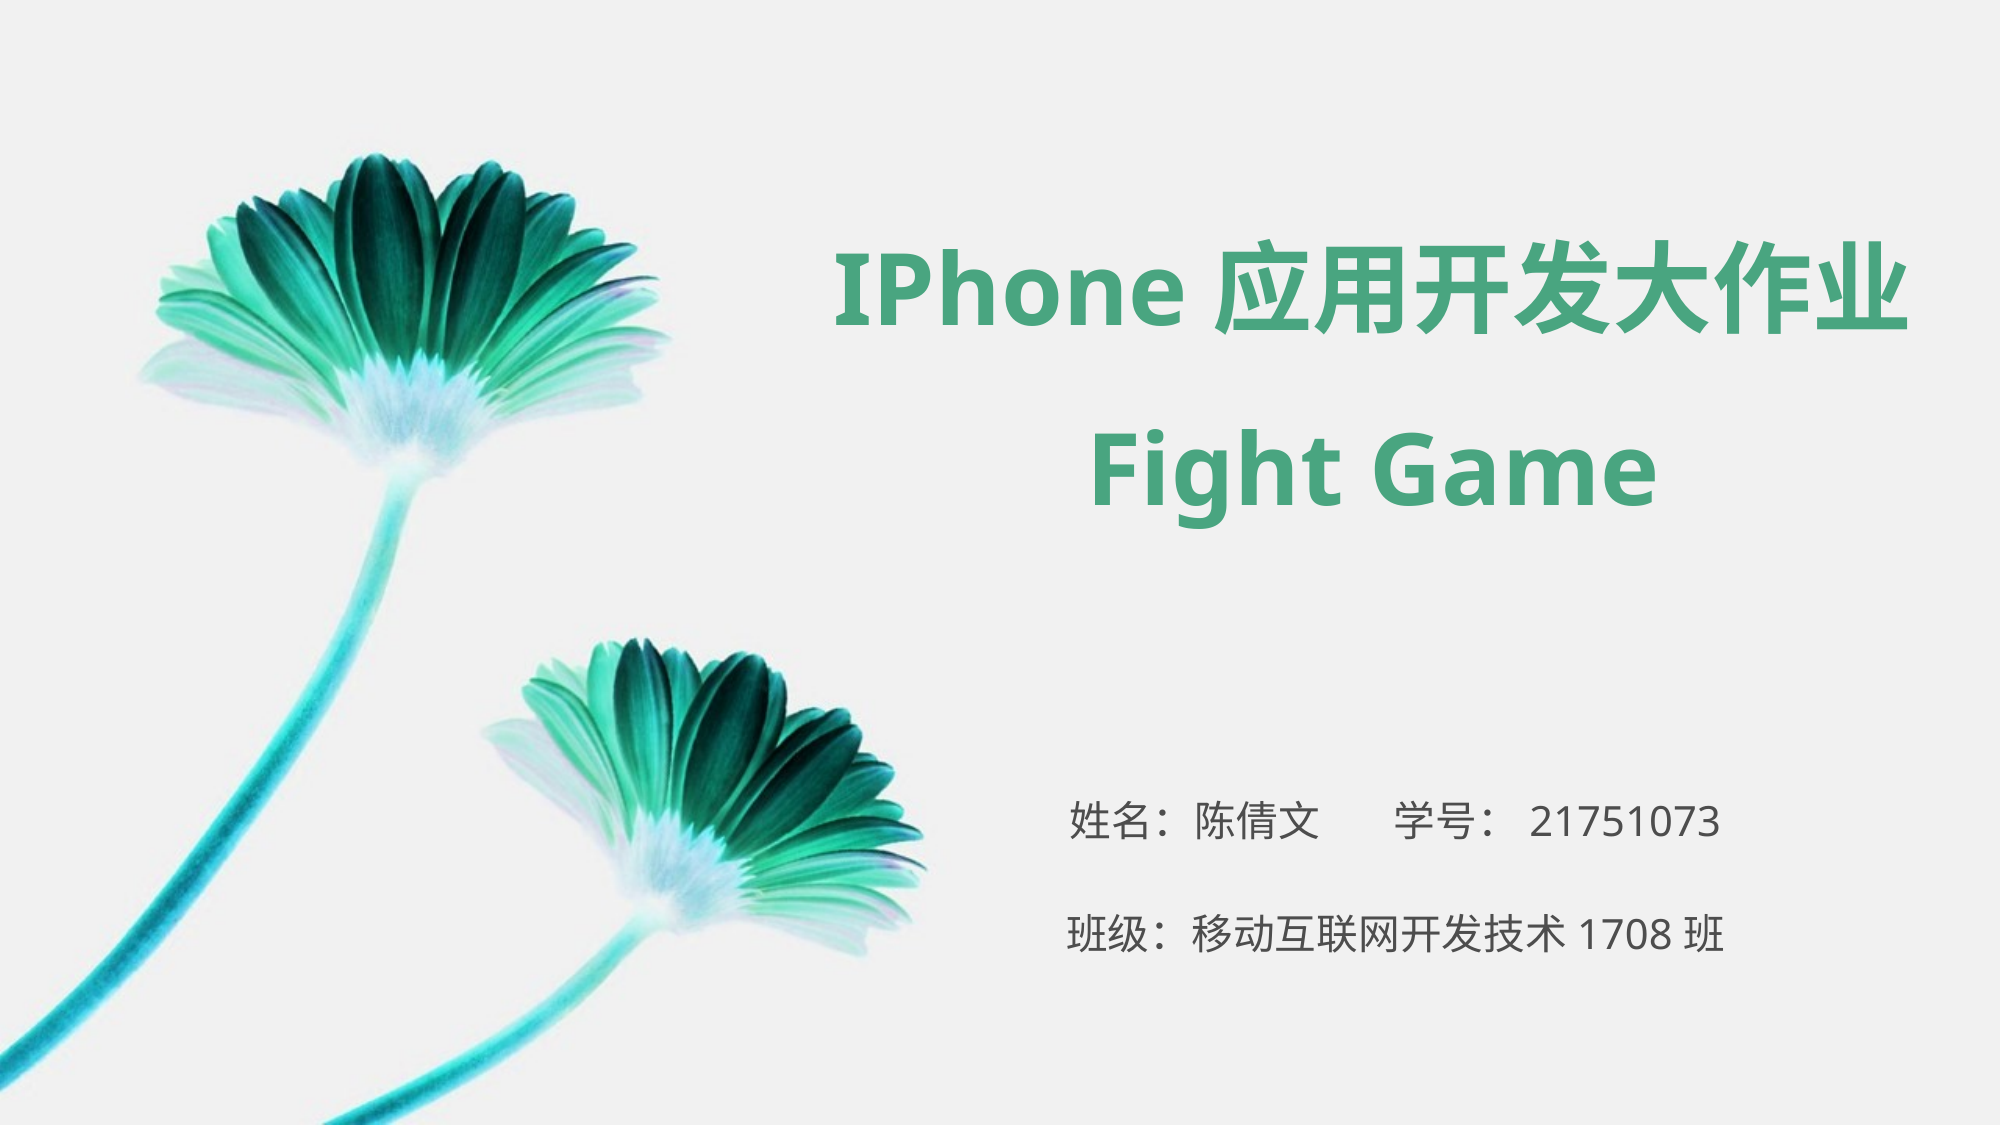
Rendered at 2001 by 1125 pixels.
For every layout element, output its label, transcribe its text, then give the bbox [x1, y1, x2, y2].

subtitle 姓名：陈倩文 学号：21751073 班级：移动互联网开发技术1708班 [891, 762, 1899, 996]
title IPhone应用开发大作业 Fight Game [763, 144, 1983, 547]
picture [0, 0, 2000, 1125]
